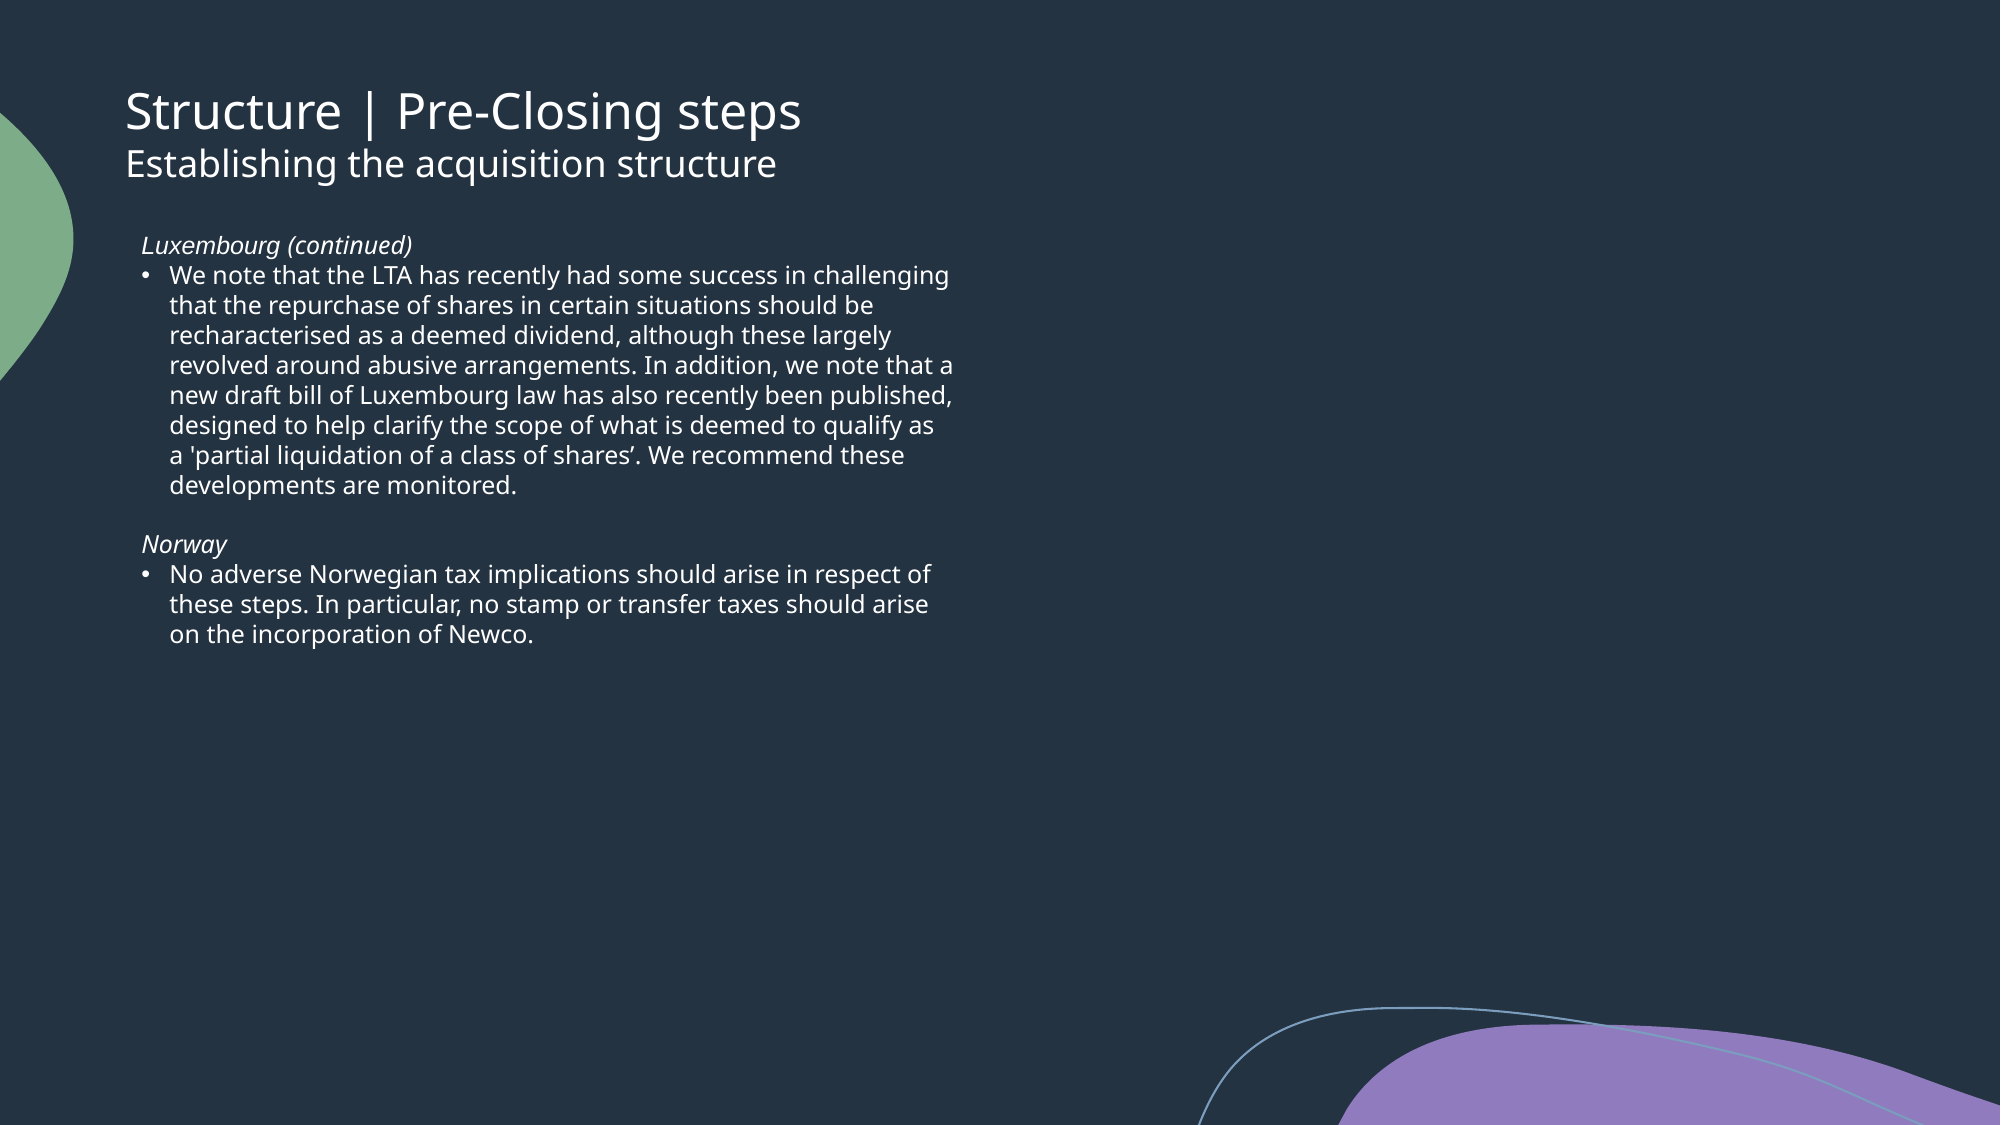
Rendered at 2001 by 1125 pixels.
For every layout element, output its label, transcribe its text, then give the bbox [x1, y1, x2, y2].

text_box Luxembourg (continued) ﻿﻿We note that the LTA has recently had some success in challenging that the repurchase of shares in certain situations should be recharacterised as a deemed dividend, although these largely revolved around abusive arrangements. In addition, we note that a new draft bill of Luxembourg law has also recently been published, designed to help clarify the scope of what is deemed to qualify as a 'partial liquidation of a class of shares’. We recommend these developments are monitored. Norway No adverse Norwegian tax implications should arise in respect of these steps. In particular, no stamp or transfer taxes should arise on the incorporation of Newco. [126, 222, 971, 687]
text_box Structure | Pre-Closing steps Establishing the acquisition structure [110, 72, 818, 192]
